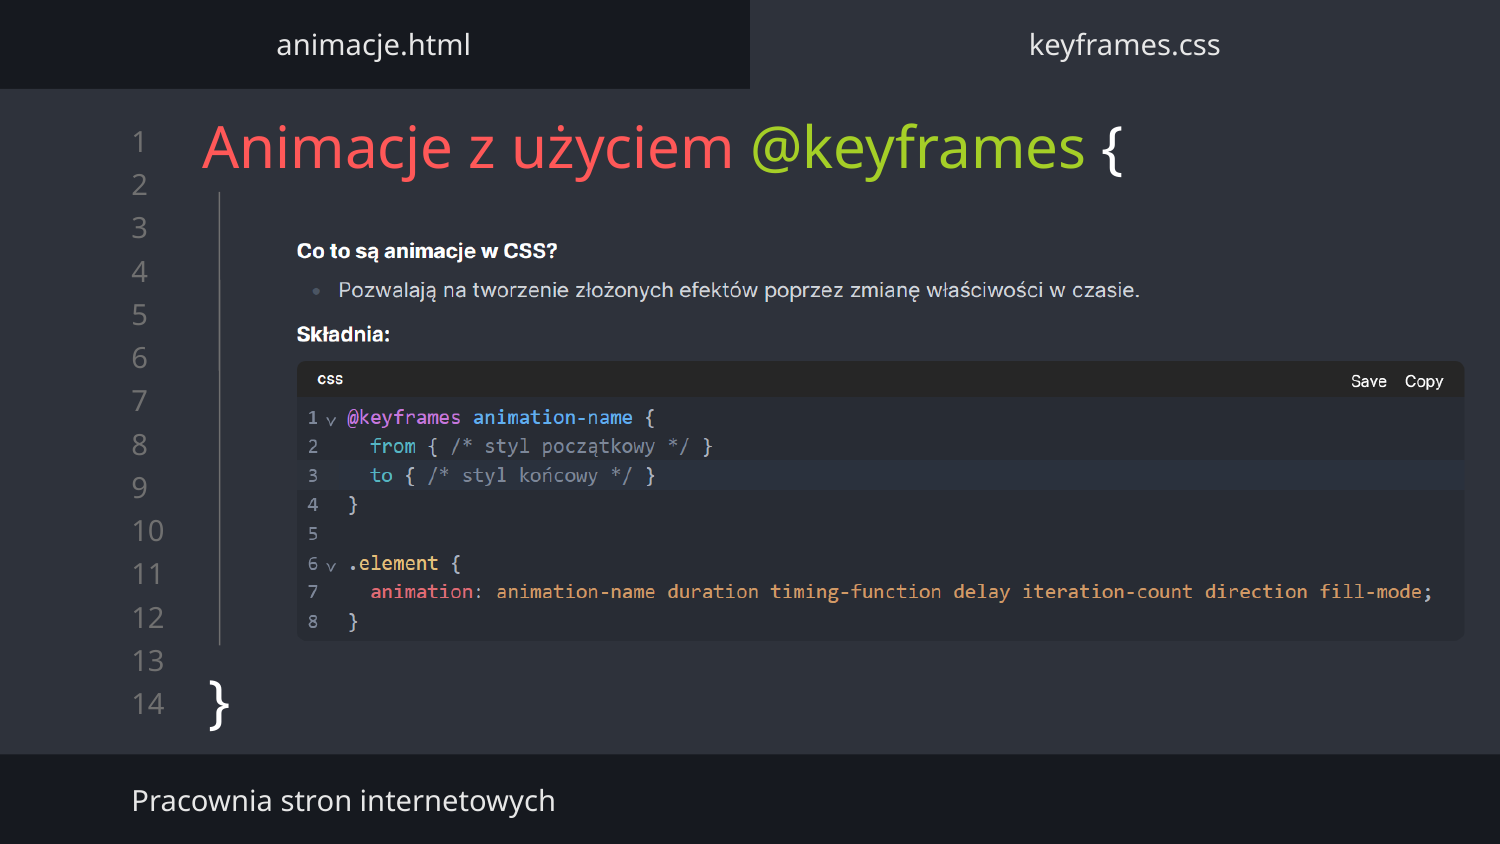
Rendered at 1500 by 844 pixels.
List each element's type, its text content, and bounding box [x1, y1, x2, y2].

subtitle keyframes.css [750, 15, 1500, 74]
title Animacje z użyciem @keyframes { [187, 95, 1384, 185]
subtitle animacje.html [0, 15, 749, 74]
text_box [177, 191, 261, 750]
picture [265, 230, 1477, 650]
subtitle Pracownia stron internetowych [116, 770, 915, 829]
